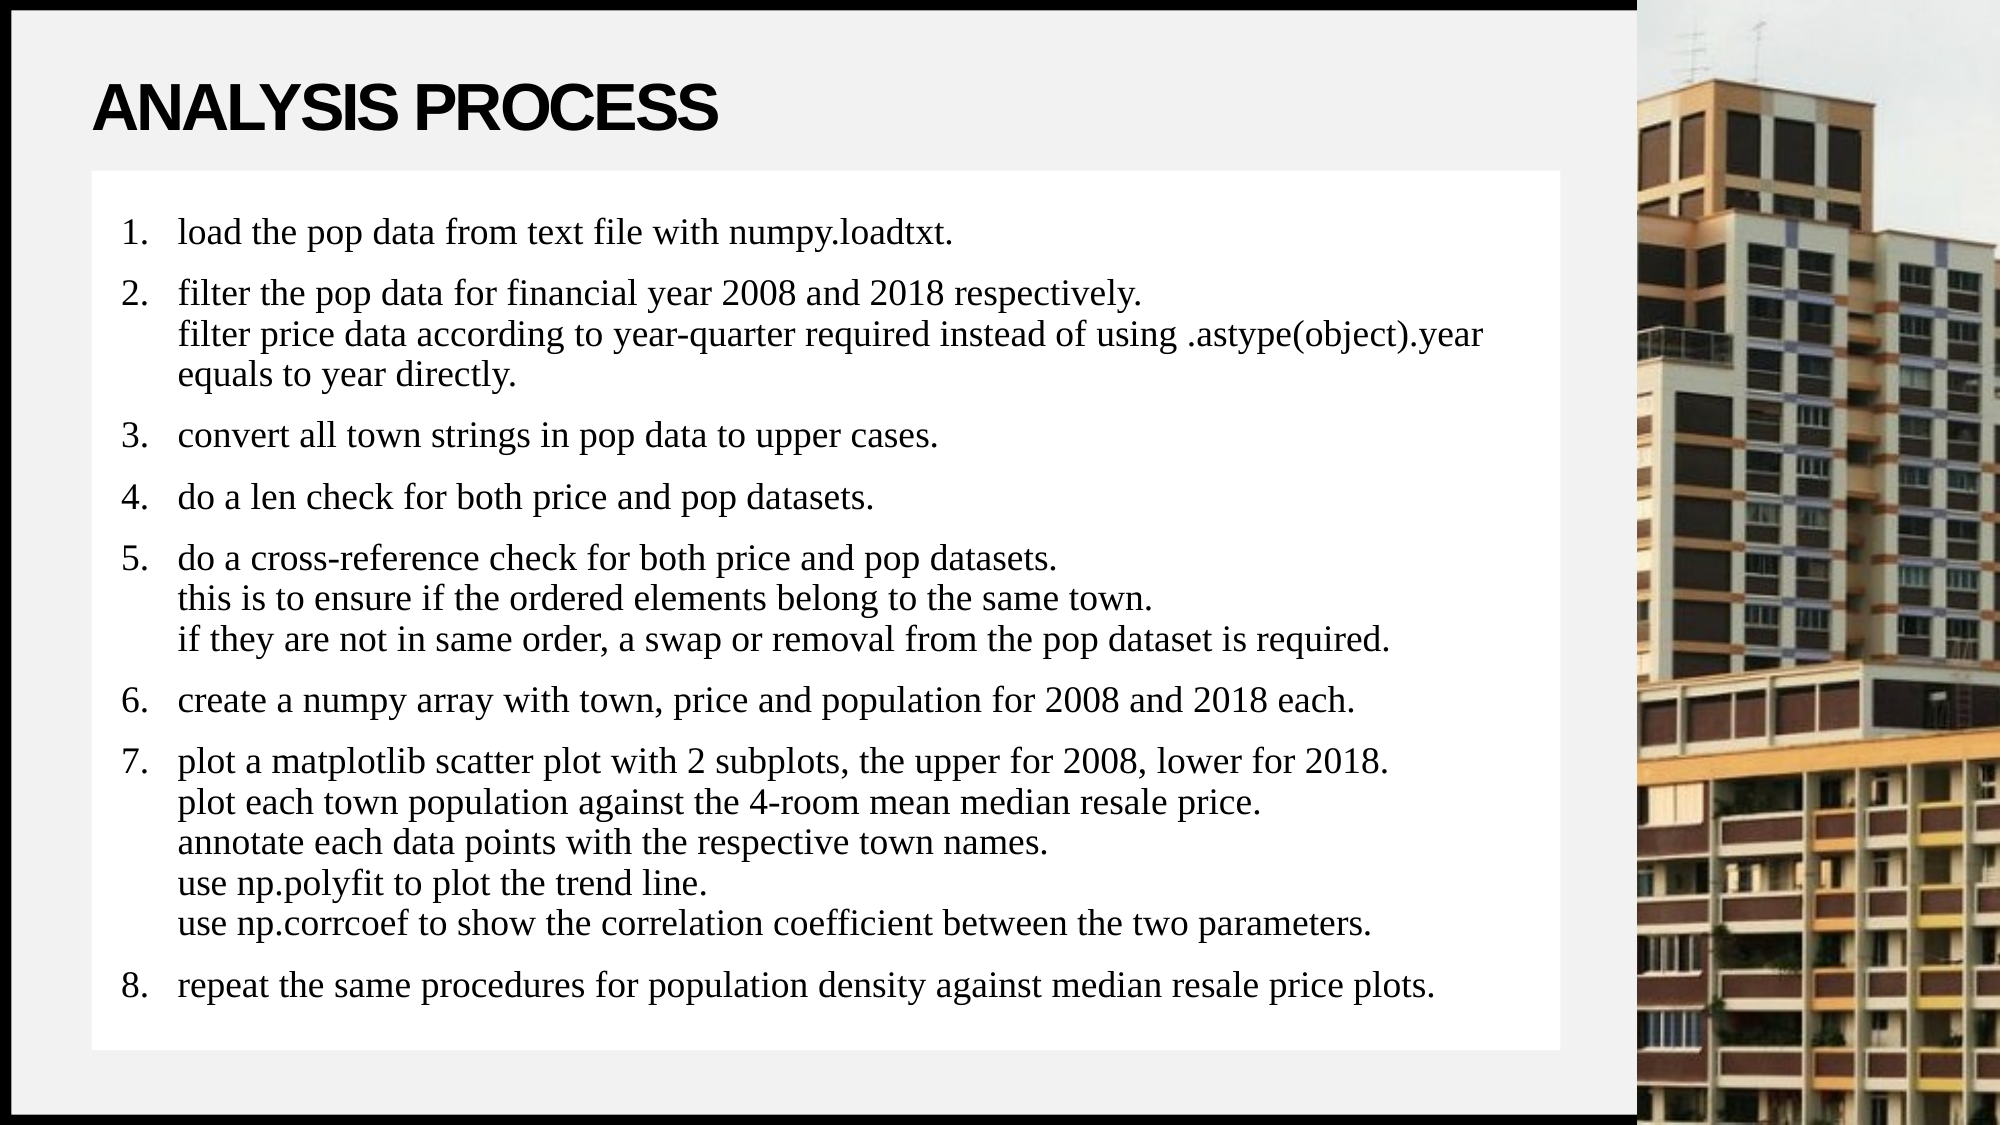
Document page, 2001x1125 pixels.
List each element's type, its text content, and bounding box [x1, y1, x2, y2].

list load the pop data from text file with numpy.loadtxt. filter the pop data for financial year 2008 and 2018 respectively. filter price data according to year-quarter required instead of using .astype(object).year equals to year directly. convert all town strings in pop data to upper cases. do a len check for both price and pop datasets. do a cross-reference check for both price and pop datasets. this is to ensure if the ordered elements belong to the same town. if they are not in same order, a swap or removal from the pop dataset is required. create a numpy array with town, price and population for 2008 and 2018 each. plot a matplotlib scatter plot with 2 subplots, the upper for 2008, lower for 2018. plot each town population against the 4-room mean median resale price. annotate each data points with the respective town names. use np.polyfit to plot the trend line. use np.corrcoef to show the correlation coefficient between the two parameters. repeat the same procedures for population density against median resale price plots. [91, 170, 1561, 1051]
picture [1637, 0, 2000, 1125]
title analysis process [91, 73, 943, 145]
